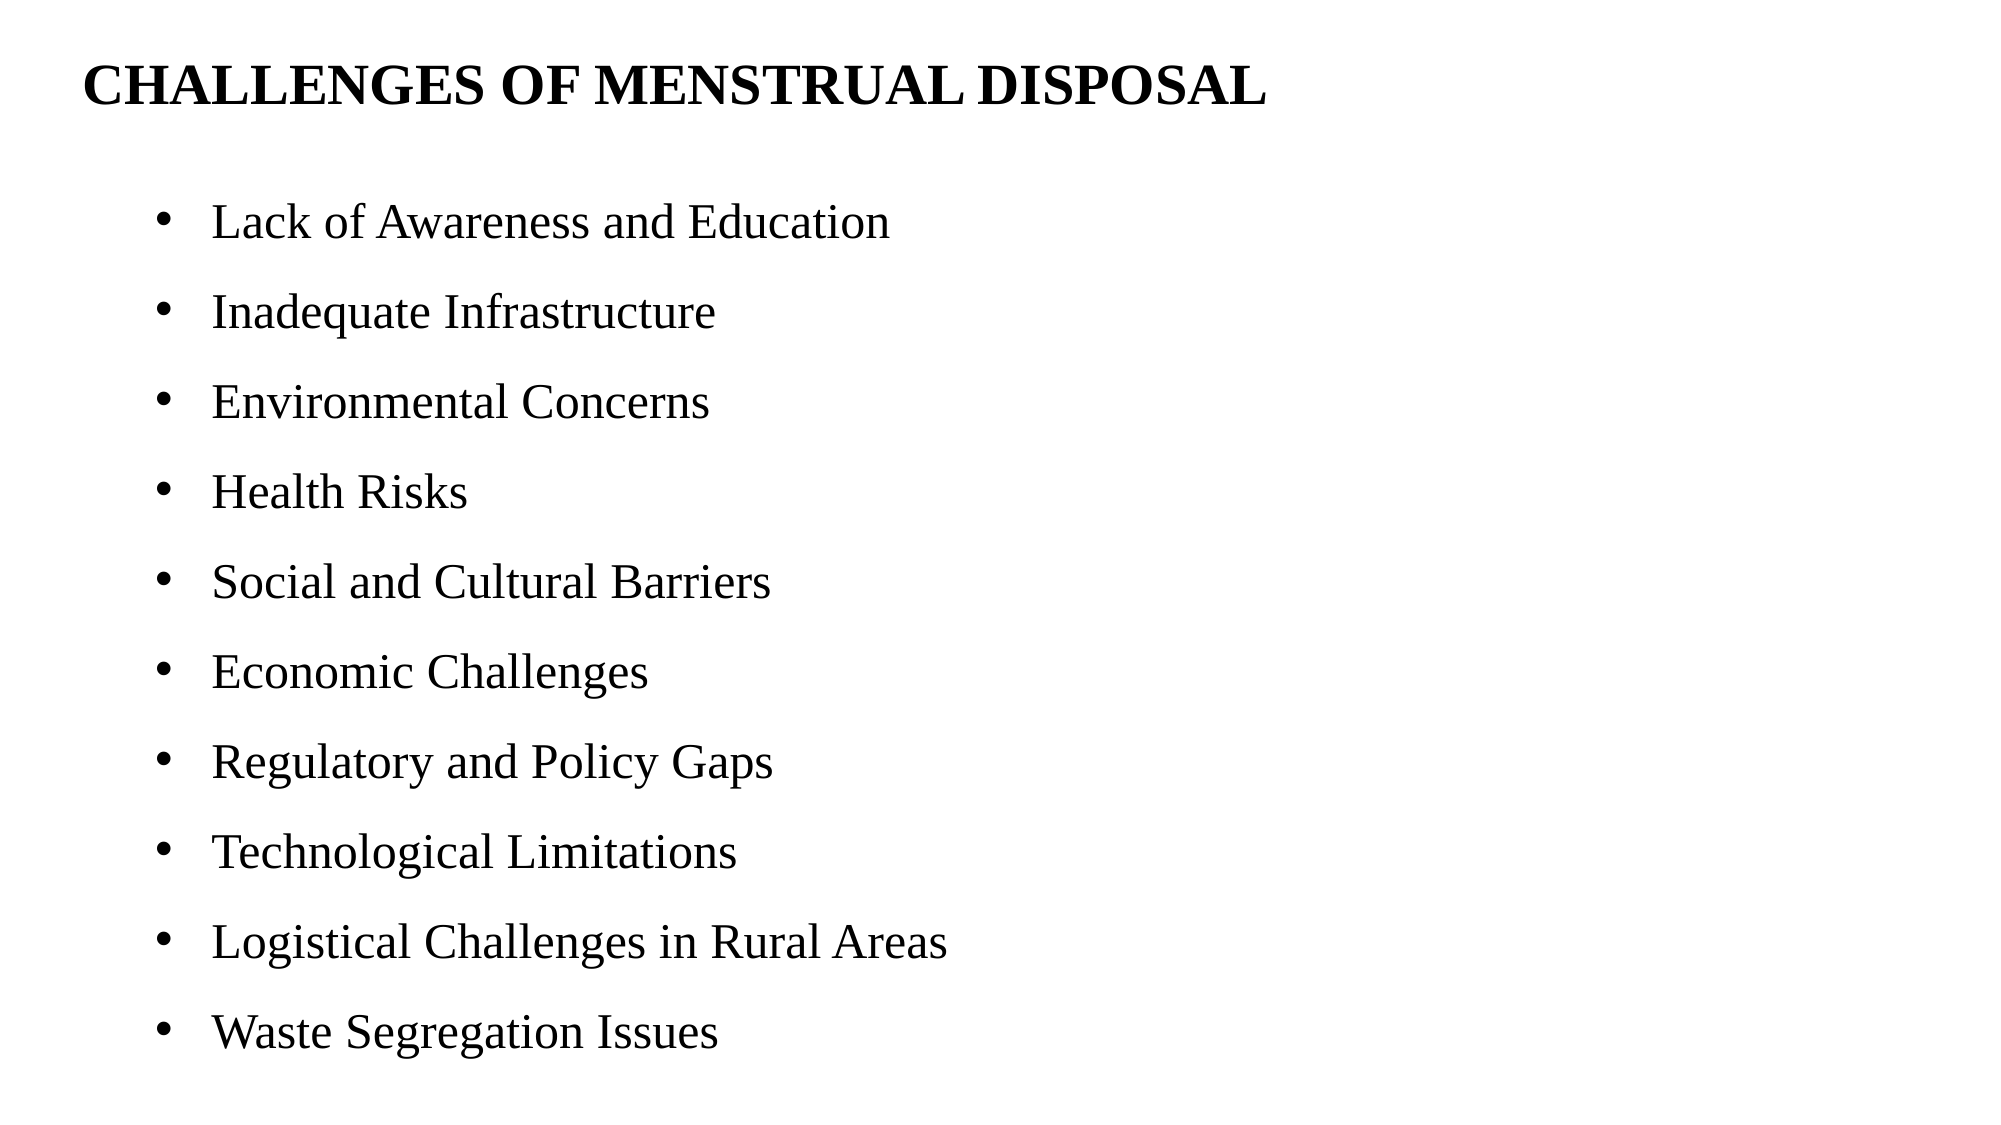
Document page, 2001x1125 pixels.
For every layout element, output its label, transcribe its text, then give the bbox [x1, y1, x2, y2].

text_box Lack of Awareness and Education Inadequate Infrastructure Environmental Concerns Health Risks Social and Cultural Barriers Economic Challenges Regulatory and Policy Gaps Technological Limitations Logistical Challenges in Rural Areas Waste Segregation Issues [140, 150, 1141, 1066]
text_box CHALLENGES OF MENSTRUAL DISPOSAL [67, 39, 1357, 124]
